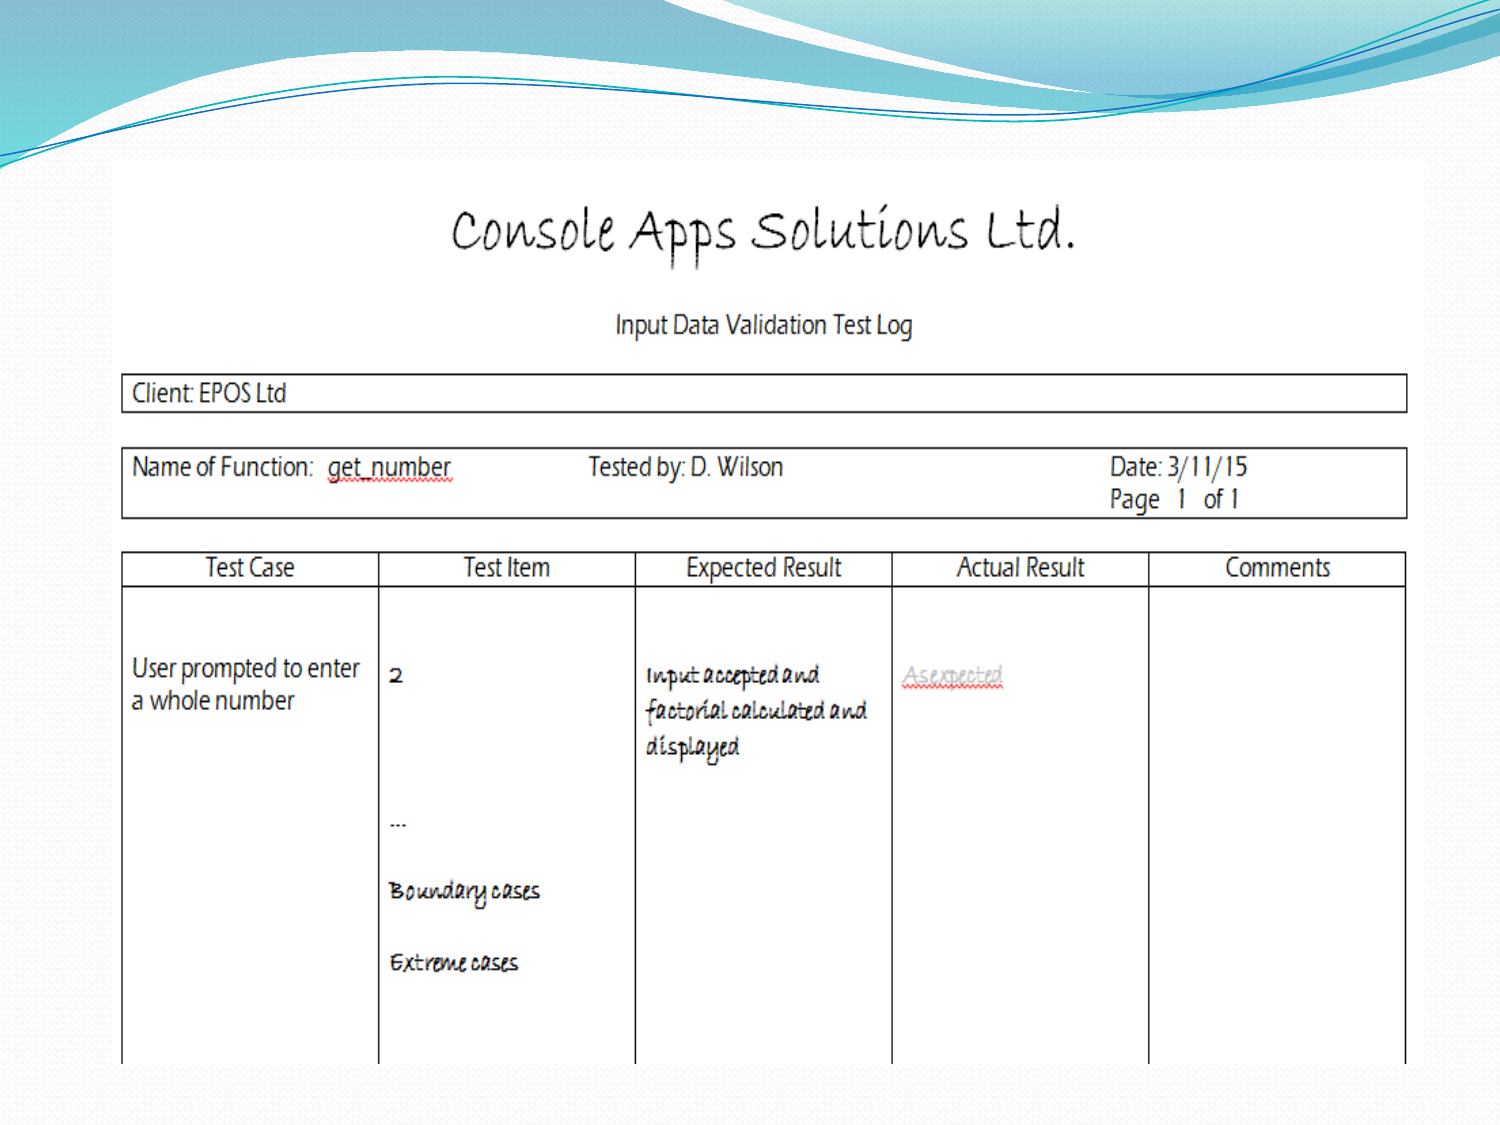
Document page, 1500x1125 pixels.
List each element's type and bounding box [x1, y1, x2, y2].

picture [111, 160, 1424, 1065]
